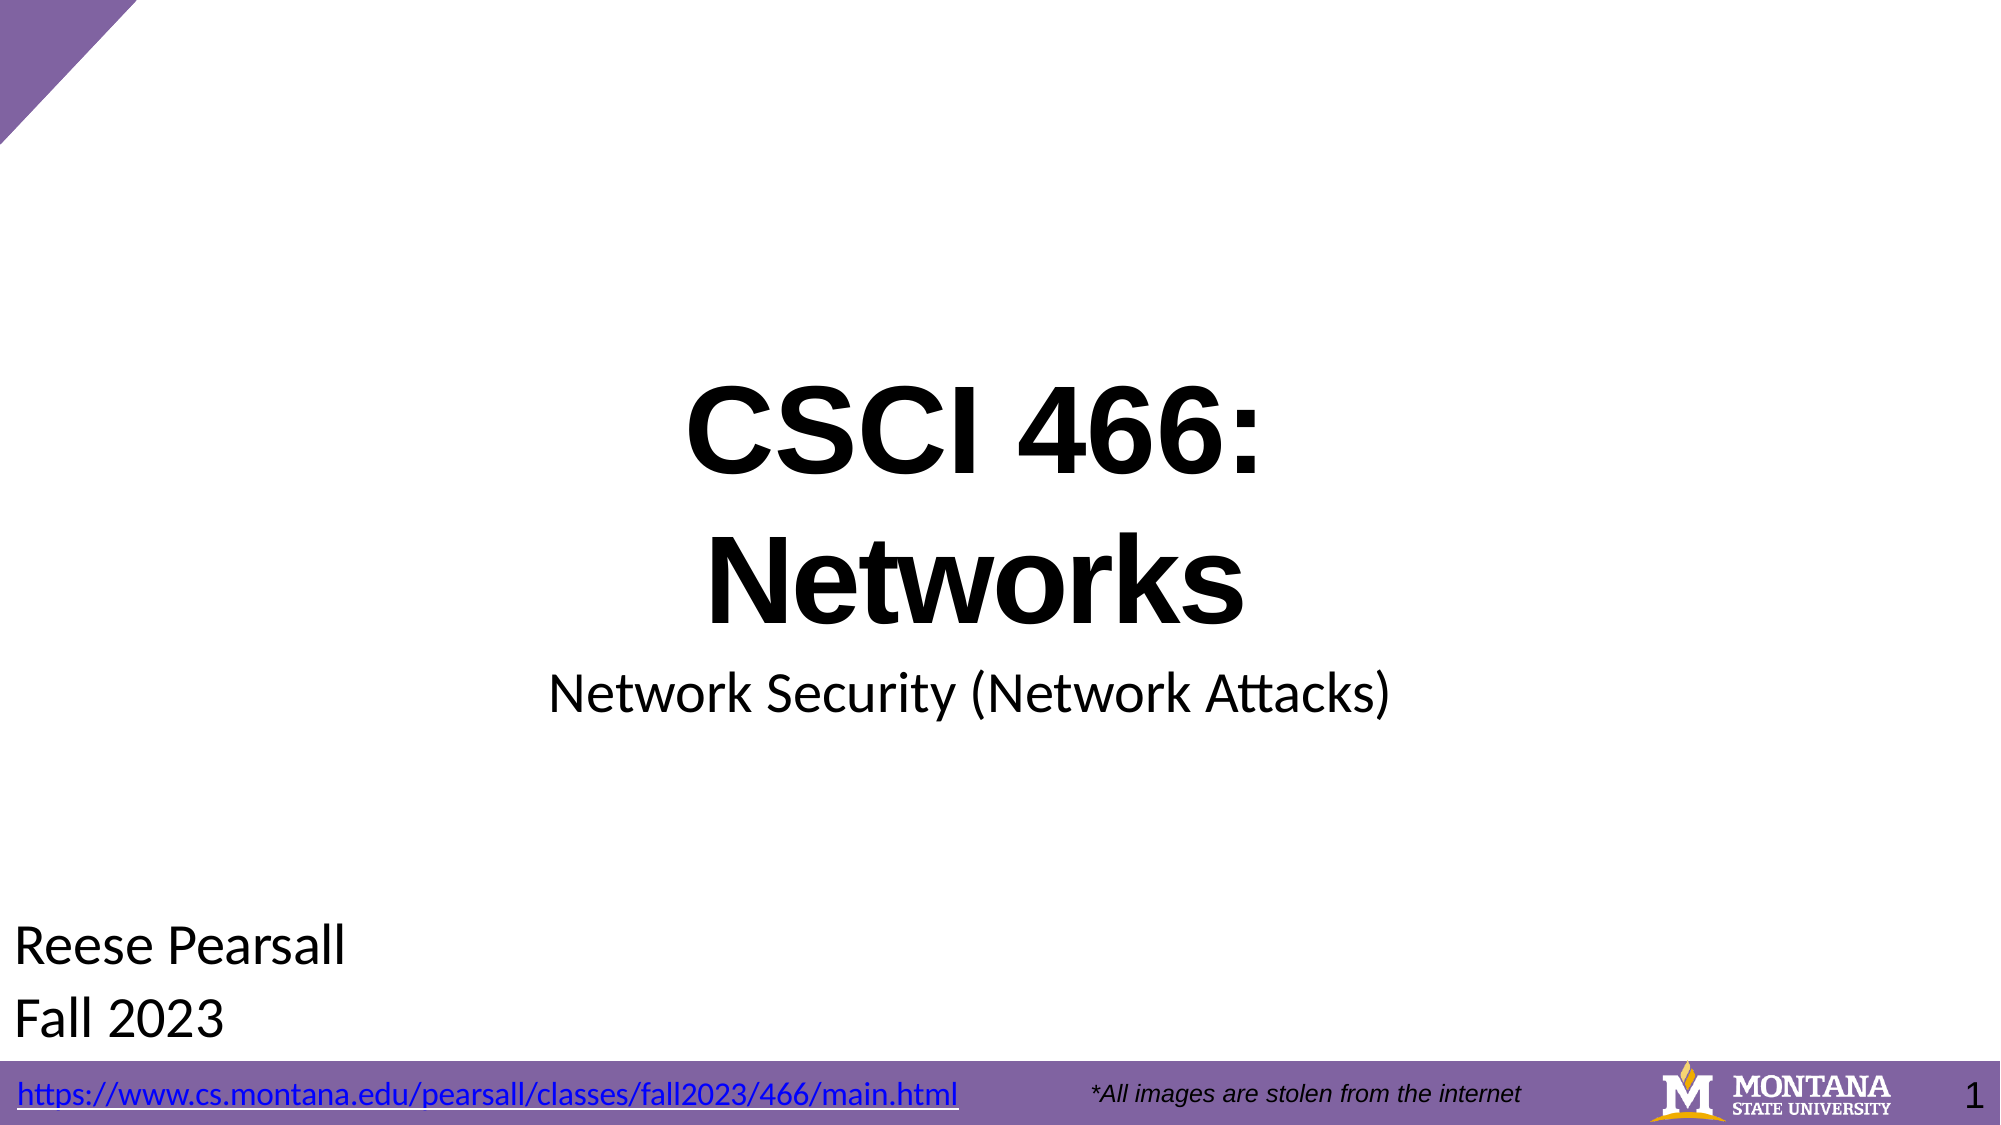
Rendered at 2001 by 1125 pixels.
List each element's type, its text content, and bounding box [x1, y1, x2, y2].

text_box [0, 1060, 1647, 1125]
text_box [0, 0, 137, 145]
text_box Reese Pearsall Fall 2023 [12, 902, 352, 1049]
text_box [1892, 1060, 2000, 1125]
picture [1649, 1060, 1891, 1122]
title CSCI 466: Networks Network Security (Network Attacks) [402, 335, 1550, 724]
